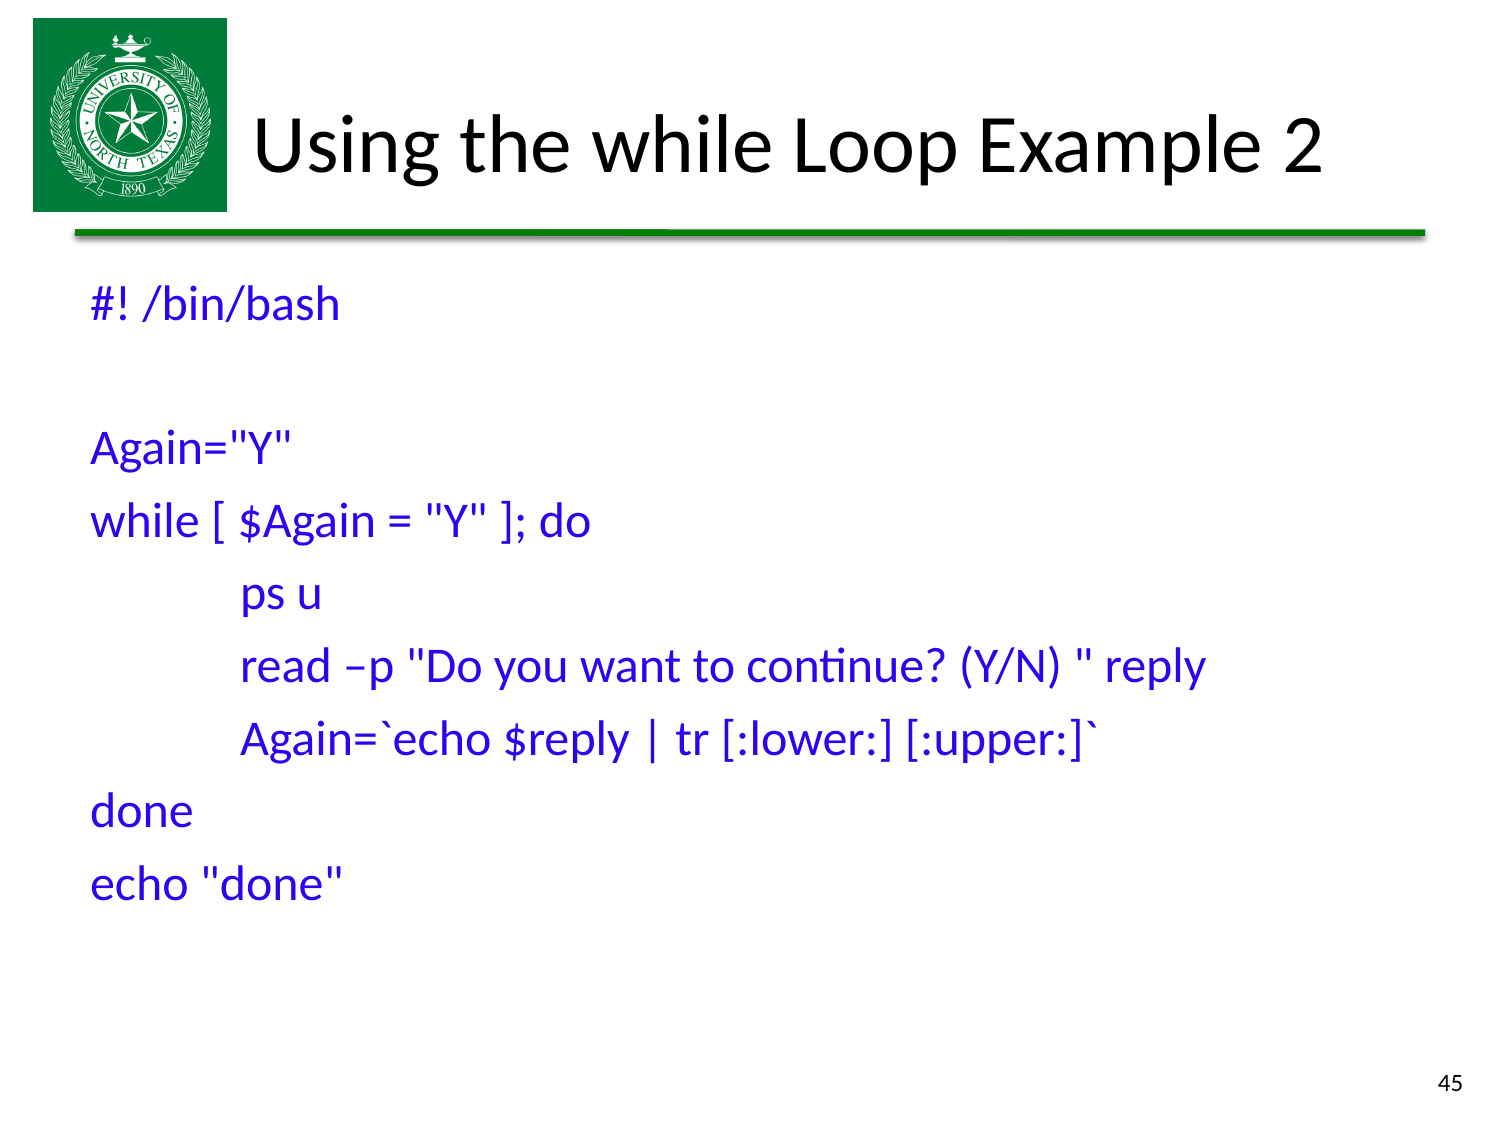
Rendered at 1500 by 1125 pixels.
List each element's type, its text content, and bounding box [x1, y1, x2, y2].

picture [33, 17, 228, 212]
slide_number 45 [1418, 1051, 1479, 1112]
list #! /bin/bash Again="Y" while [ $Again = "Y" ]; do ps u read –p "Do you want to continue? (Y/N) " reply Again=`echo $reply | tr [:lower:] [:upper:]` done echo "done" [75, 262, 1425, 1052]
title Using the while Loop Example 2 [237, 45, 1479, 233]
